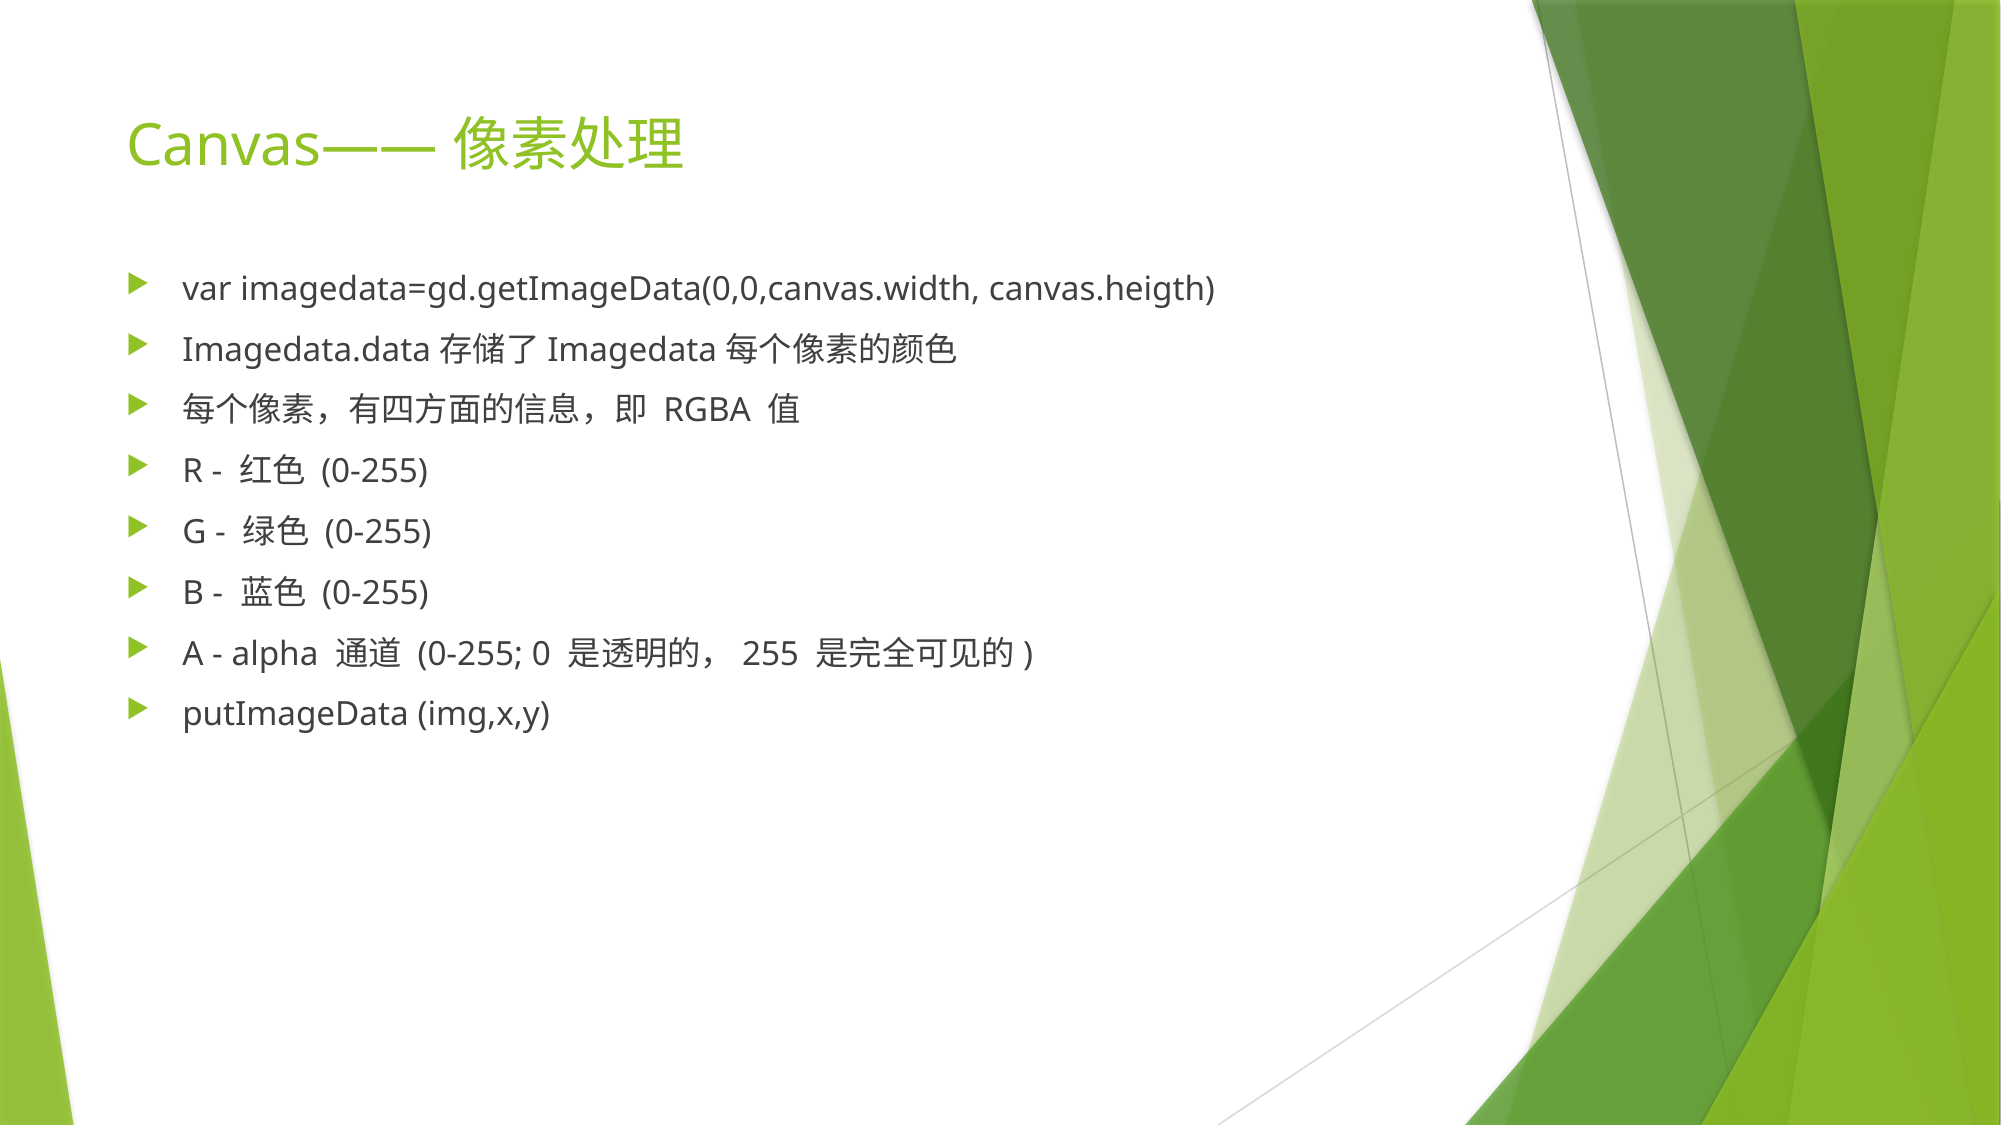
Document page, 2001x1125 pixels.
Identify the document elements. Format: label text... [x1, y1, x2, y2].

title Canvas——像素处理 [111, 99, 1522, 259]
list var imagedata=gd.getImageData(0,0,canvas.width, canvas.heigth) Imagedata.data存储了Imagedata每个像素的颜色 每个像素，有四方面的信息，即 RGBA 值 R - 红色 (0-255) G - 绿色 (0-255) B - 蓝色 (0-255) A - alpha 通道 (0-255; 0 是透明的，255 是完全可见的) putImageData (img,x,y) [111, 259, 1522, 992]
